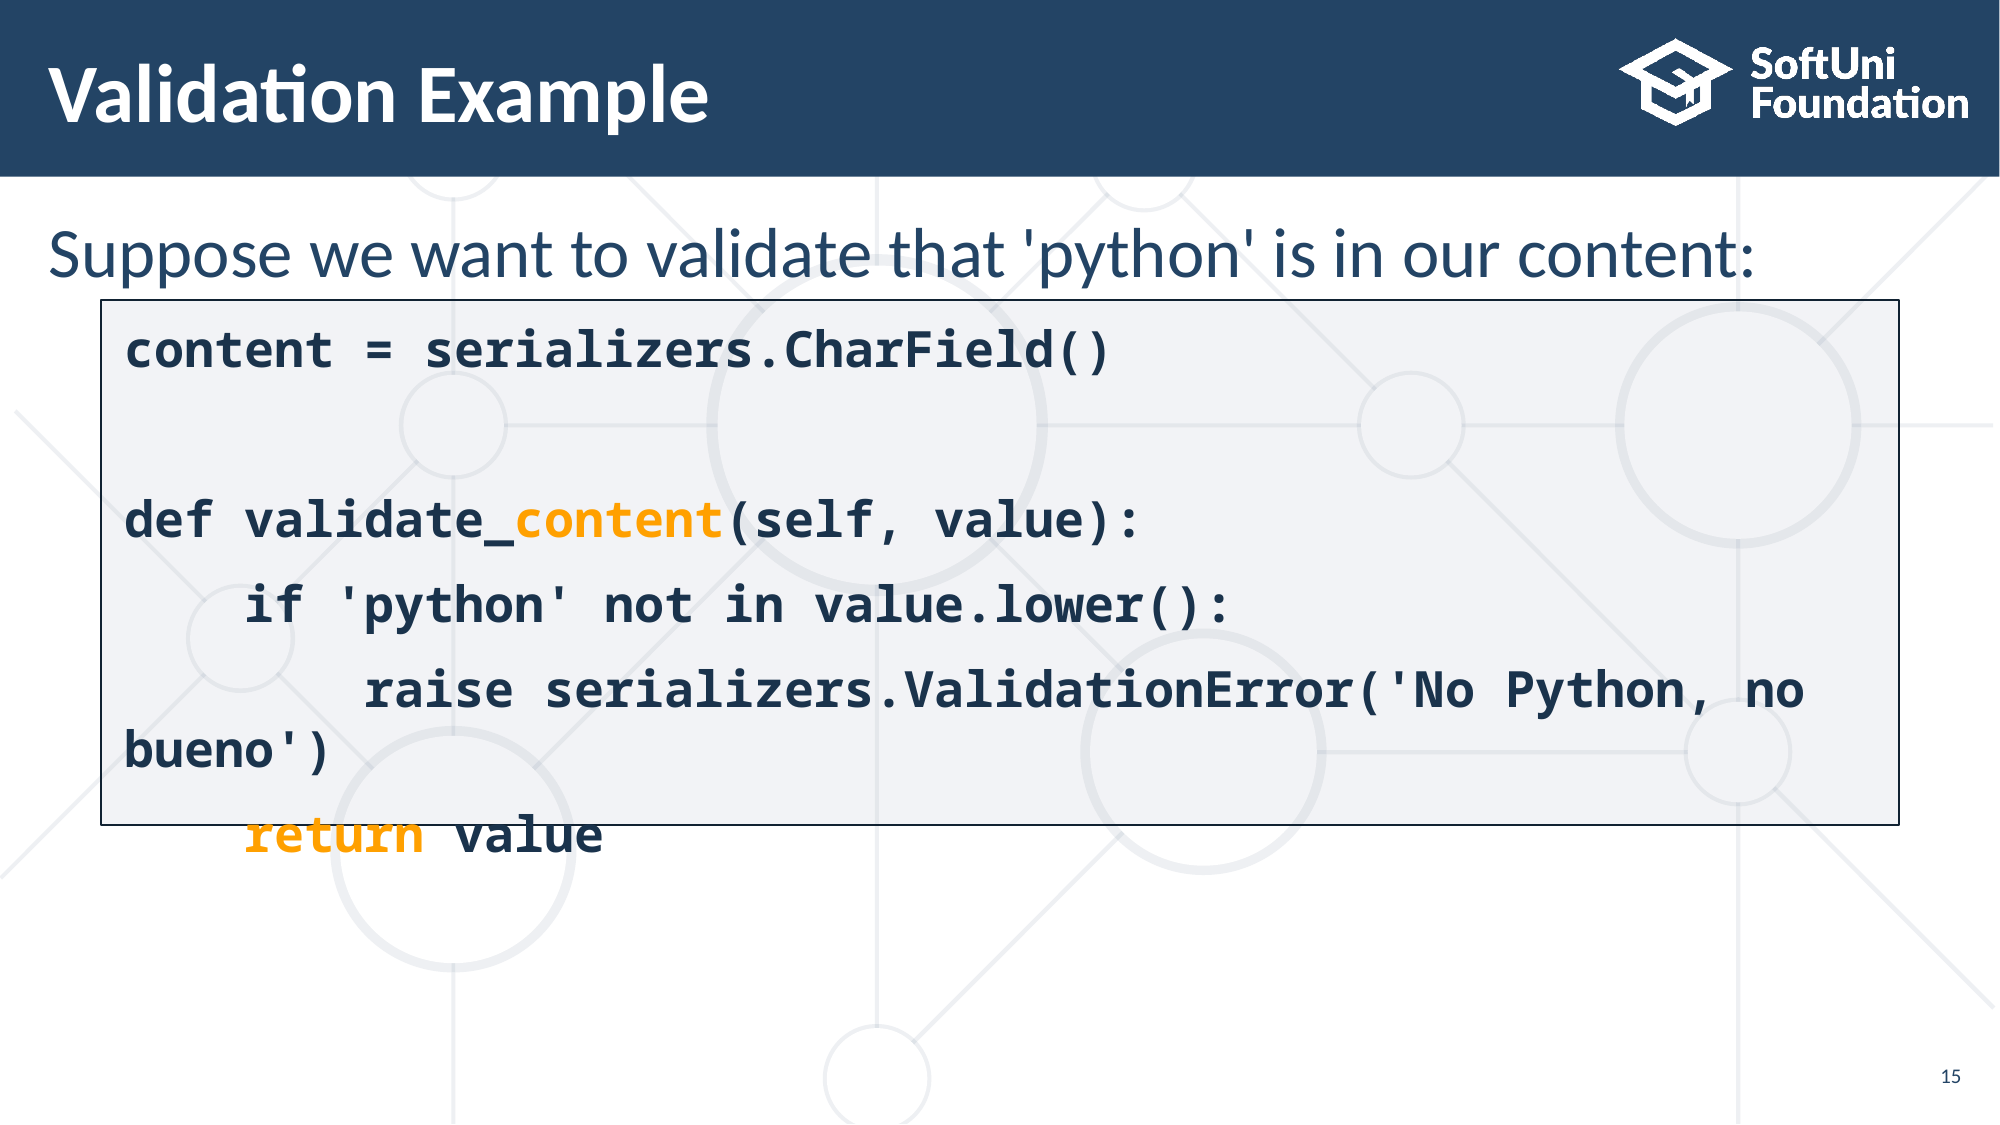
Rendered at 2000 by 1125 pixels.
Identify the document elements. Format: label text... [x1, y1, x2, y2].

list Suppose we want to validate that 'python' is in our content: [31, 196, 1969, 1047]
picture [1618, 38, 1968, 126]
slide_number 15 [1896, 1049, 1968, 1101]
list content = serializers.CharField() def validate_content(self, value): if 'python' not in value.lower(): raise serializers.ValidationError('No Python, no bueno') return value [100, 299, 1900, 826]
title Validation Example [31, 16, 1591, 162]
